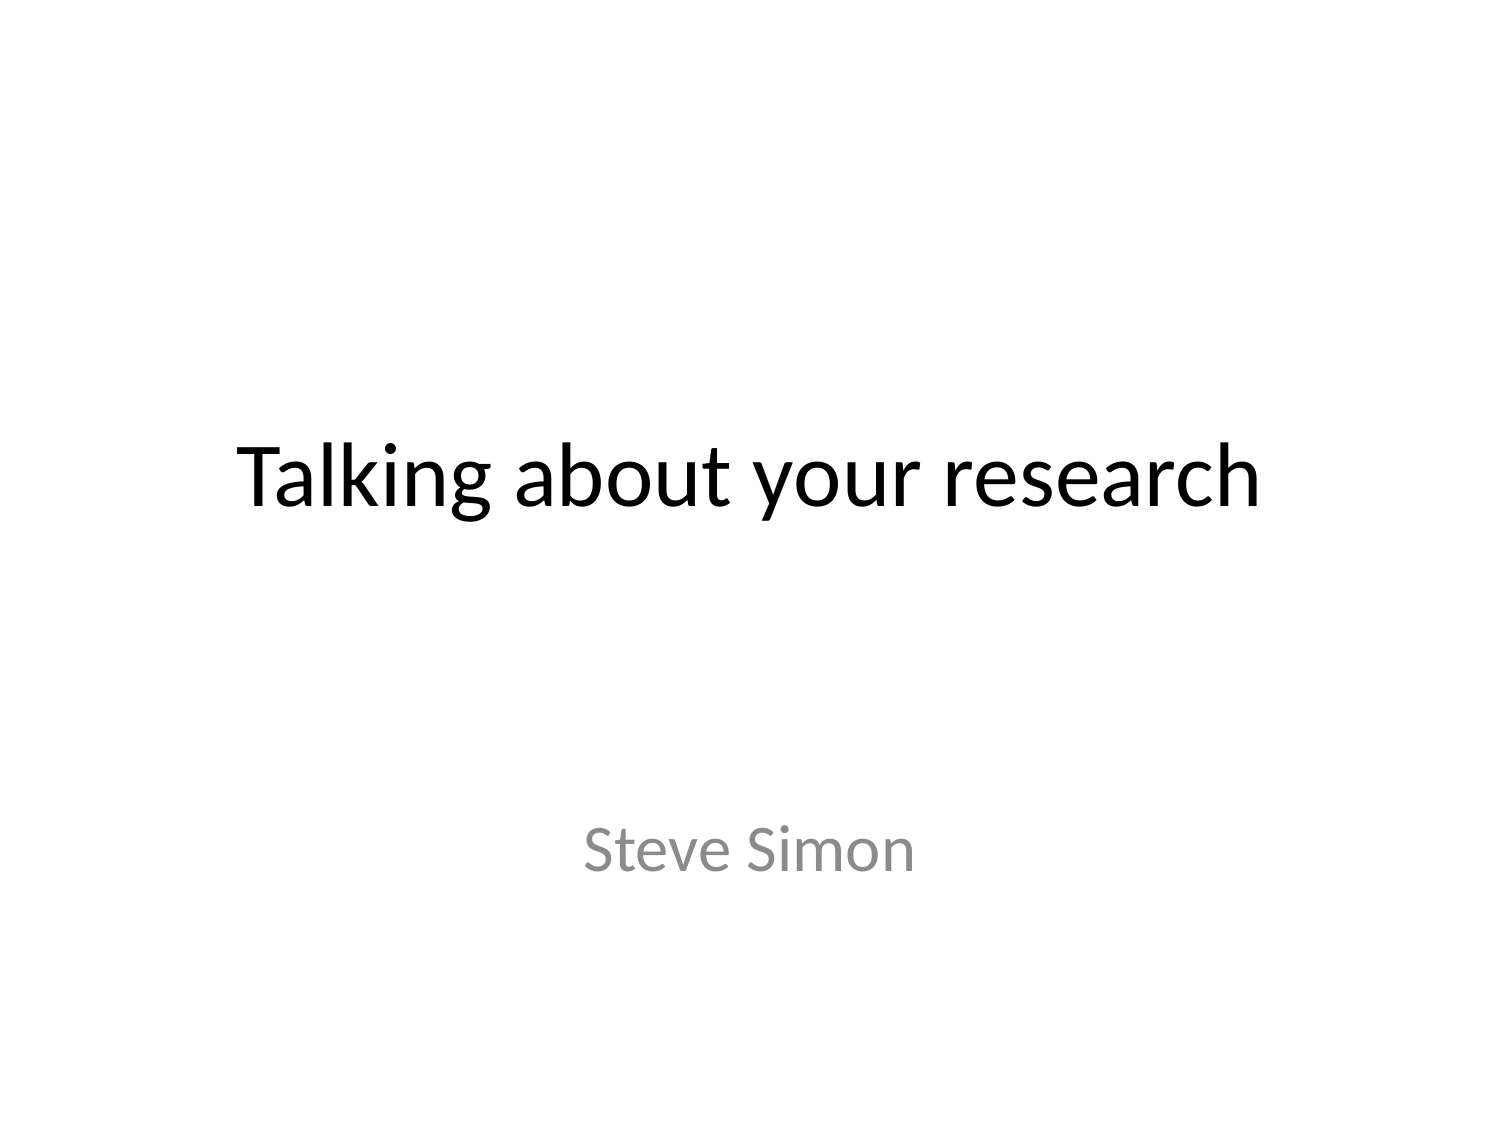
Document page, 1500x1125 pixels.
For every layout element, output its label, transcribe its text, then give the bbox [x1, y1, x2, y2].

subtitle Steve Simon [225, 637, 1275, 925]
title Talking about your research [112, 349, 1388, 591]
